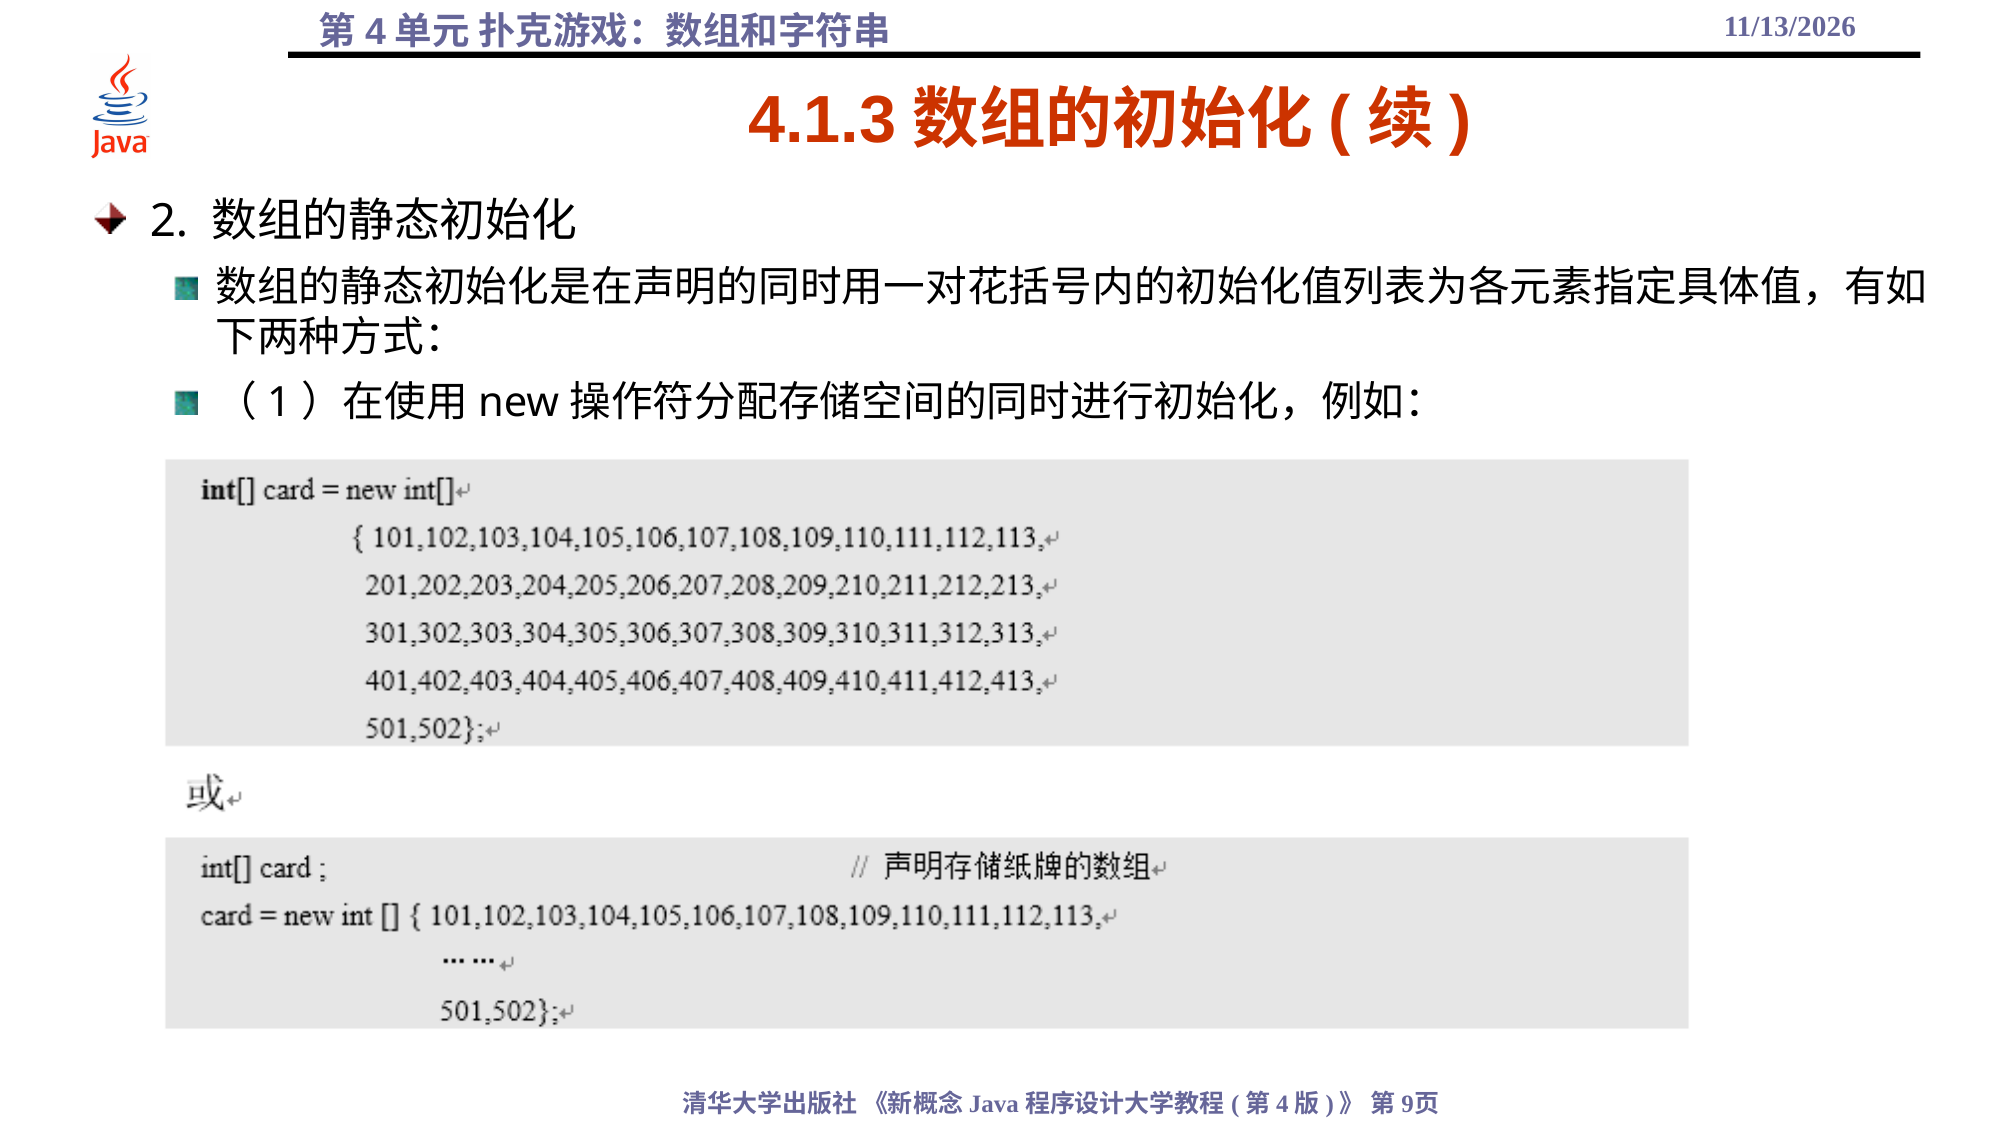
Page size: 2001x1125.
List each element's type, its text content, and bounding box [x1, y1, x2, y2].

list 2. 数组的静态初始化 数组的静态初始化是在声明的同时用一对花括号内的初始化值列表为各元素指定具体值，有如下两种方式： （1）在使用new操作符分配存储空间的同时进行初始化，例如： [78, 182, 1944, 983]
picture [168, 384, 198, 415]
picture [150, 448, 1711, 1041]
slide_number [1579, 0, 2000, 48]
title 4.1.3数组的初始化(续) [272, 63, 1949, 164]
picture [93, 201, 126, 234]
picture [168, 270, 198, 300]
picture [90, 53, 151, 159]
